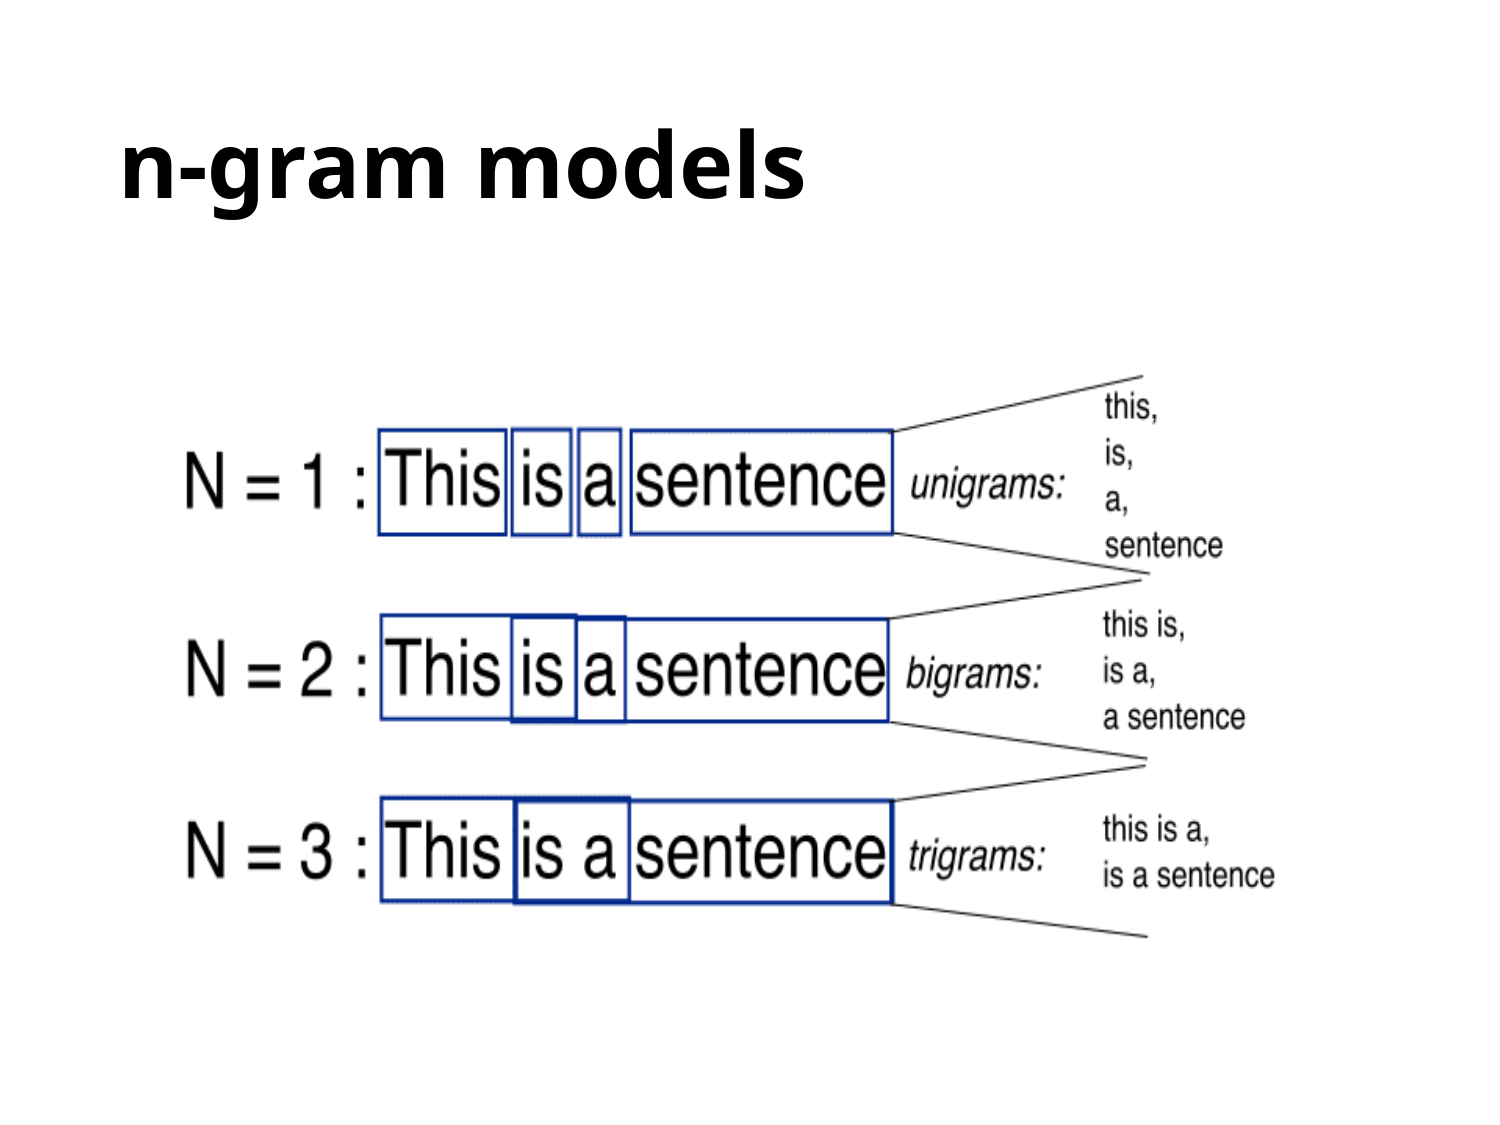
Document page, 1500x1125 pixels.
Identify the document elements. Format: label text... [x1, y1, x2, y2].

title n-gram models [103, 59, 1397, 278]
picture [170, 356, 1287, 957]
